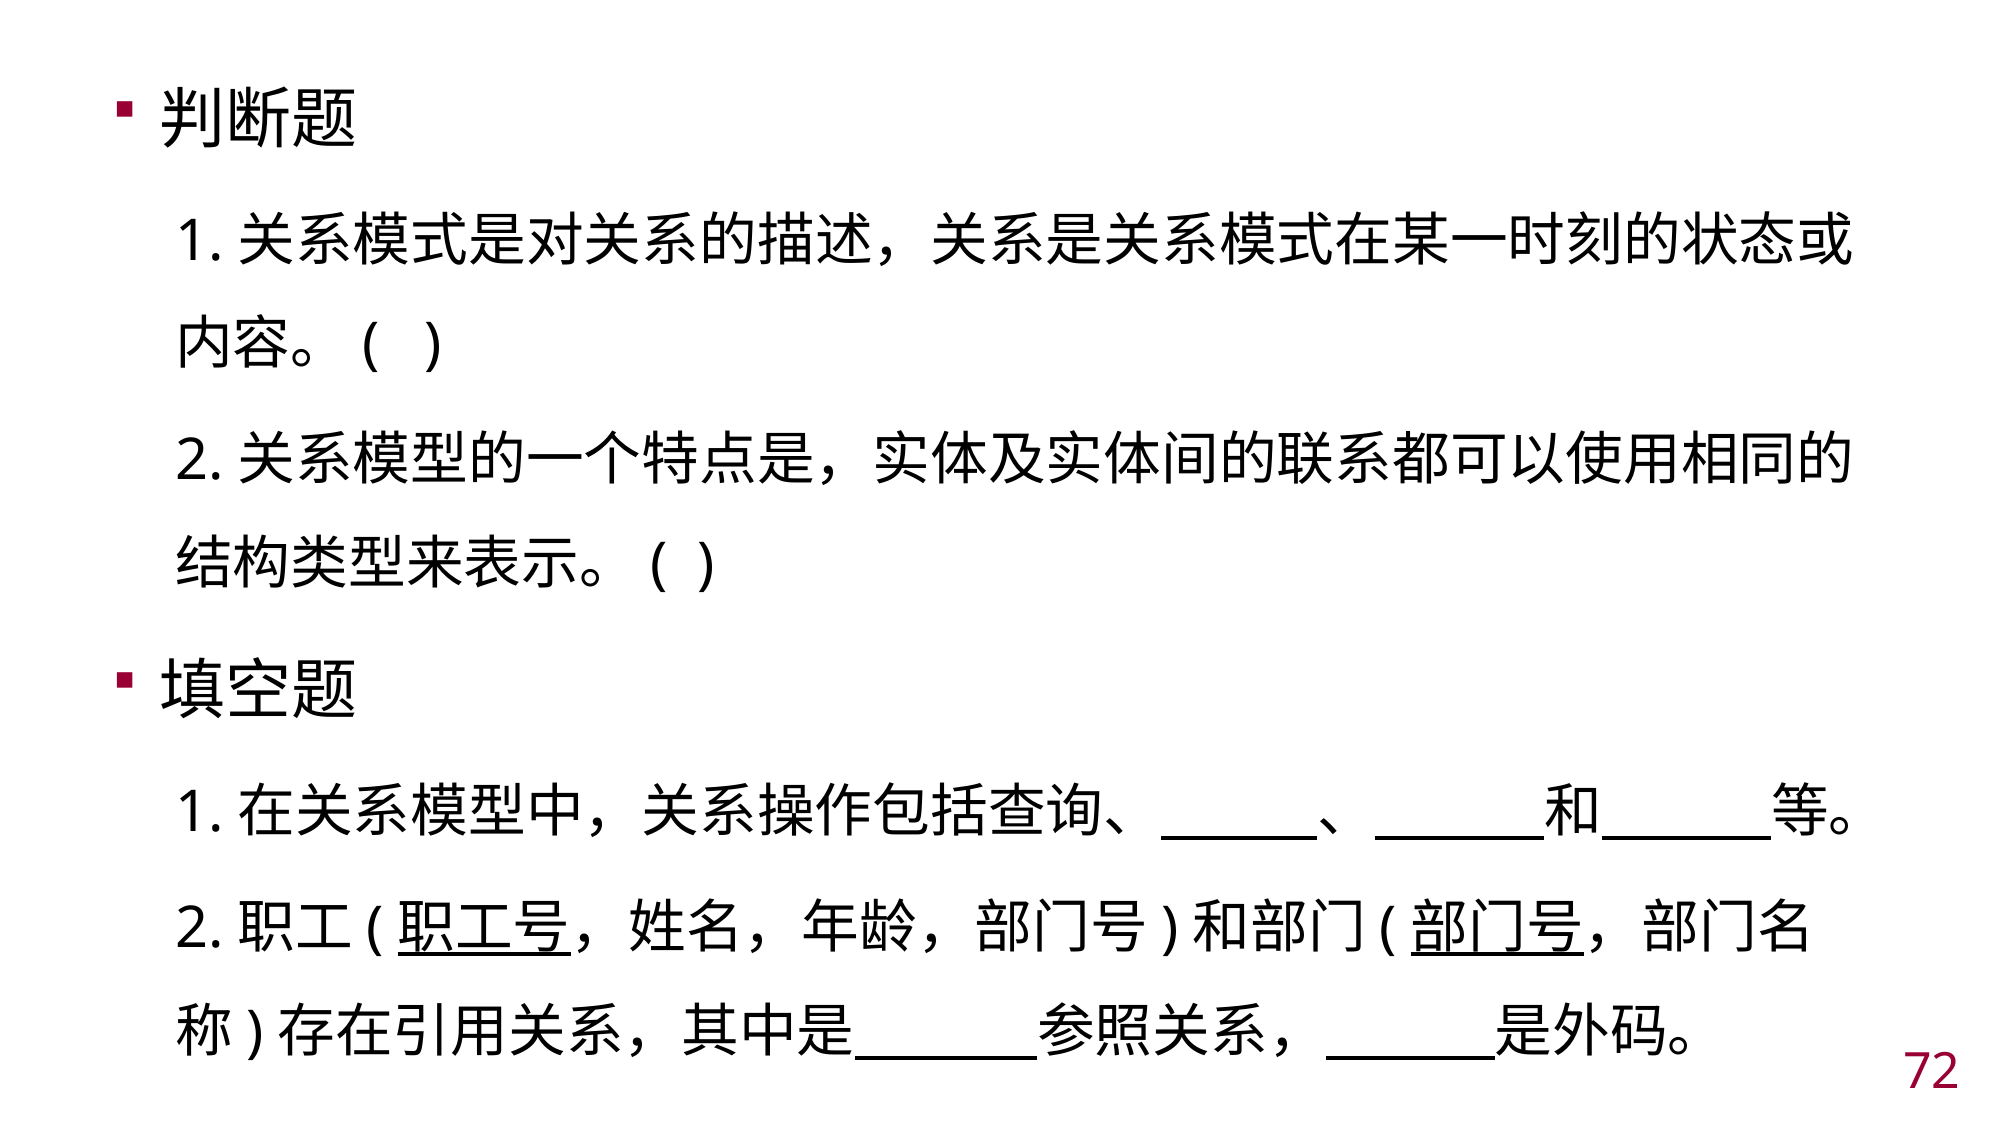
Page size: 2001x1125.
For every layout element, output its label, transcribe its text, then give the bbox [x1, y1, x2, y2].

list 判断题 1.关系模式是对关系的描述，关系是关系模式在某一时刻的状态或内容。( ) 2.关系模型的一个特点是，实体及实体间的联系都可以使用相同的结构类型来表示。( ) 填空题 1.在关系模型中，关系操作包括查询、 、 和 等。 2.职工(职工号，姓名，年龄，部门号)和部门(部门号，部门名称)存在引用关系，其中是 参照关系， 是外码。 [97, 29, 1904, 1073]
slide_number 71 [1550, 1048, 1975, 1096]
